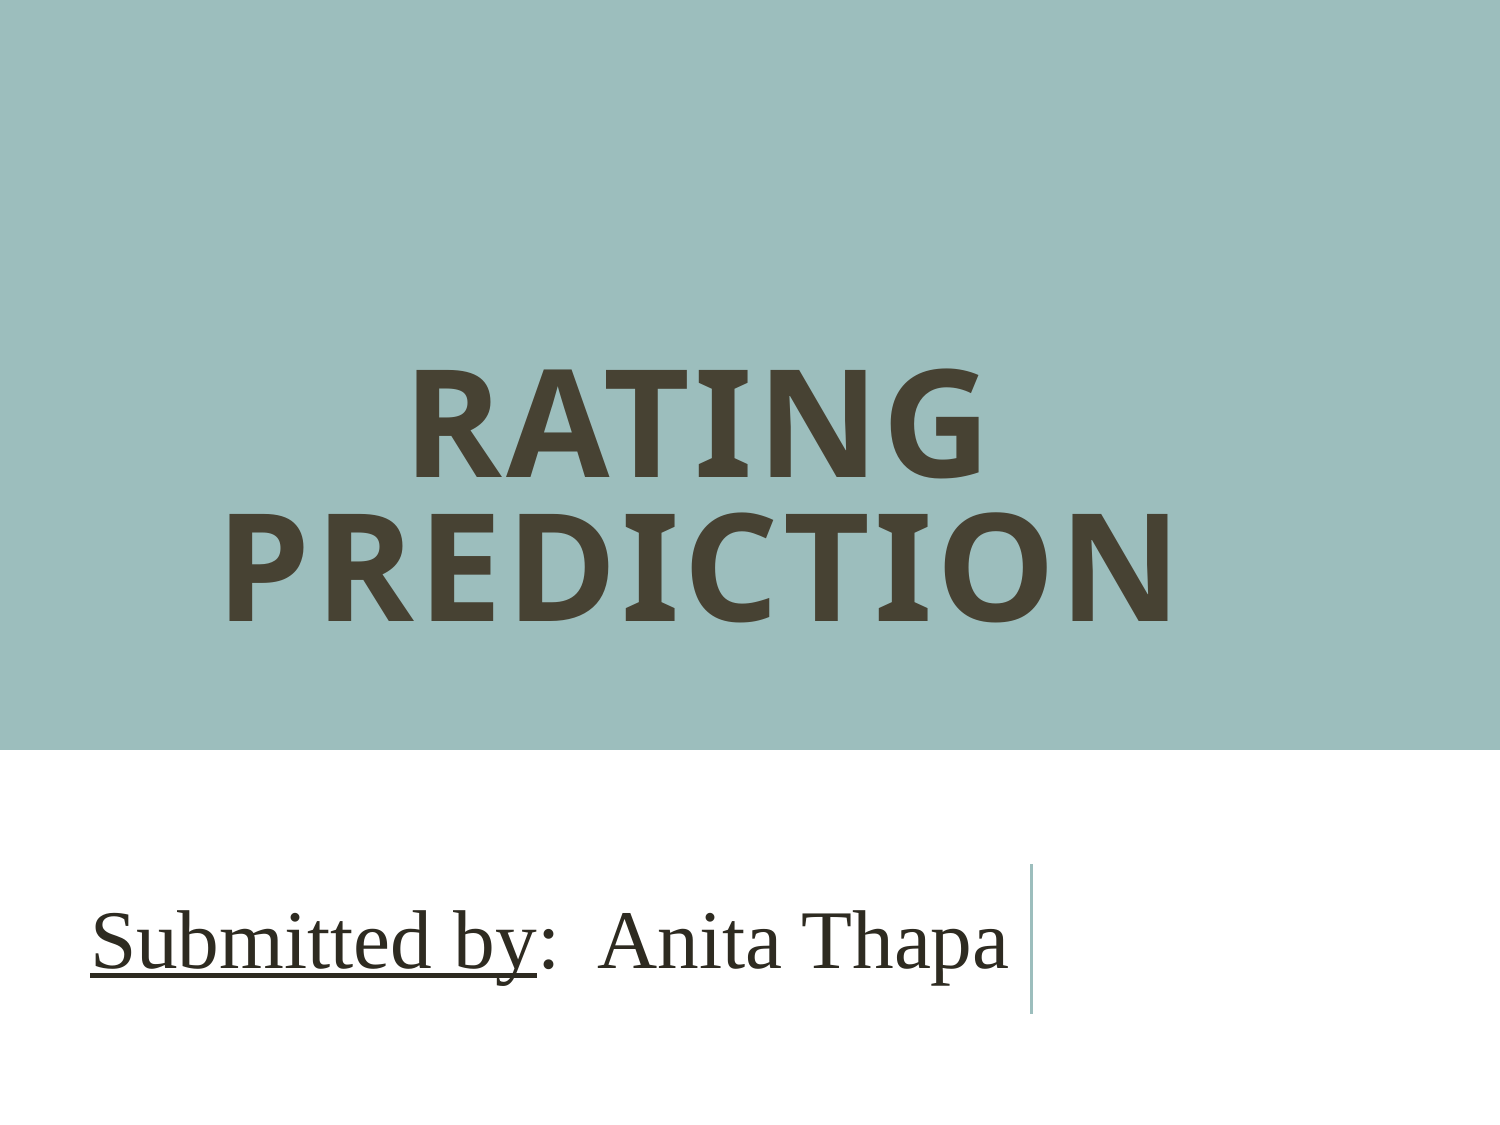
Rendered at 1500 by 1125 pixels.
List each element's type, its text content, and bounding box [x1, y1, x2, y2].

title Rating Prediction [12, 337, 1388, 675]
subtitle Submitted by: Anita Thapa [75, 849, 1200, 1065]
